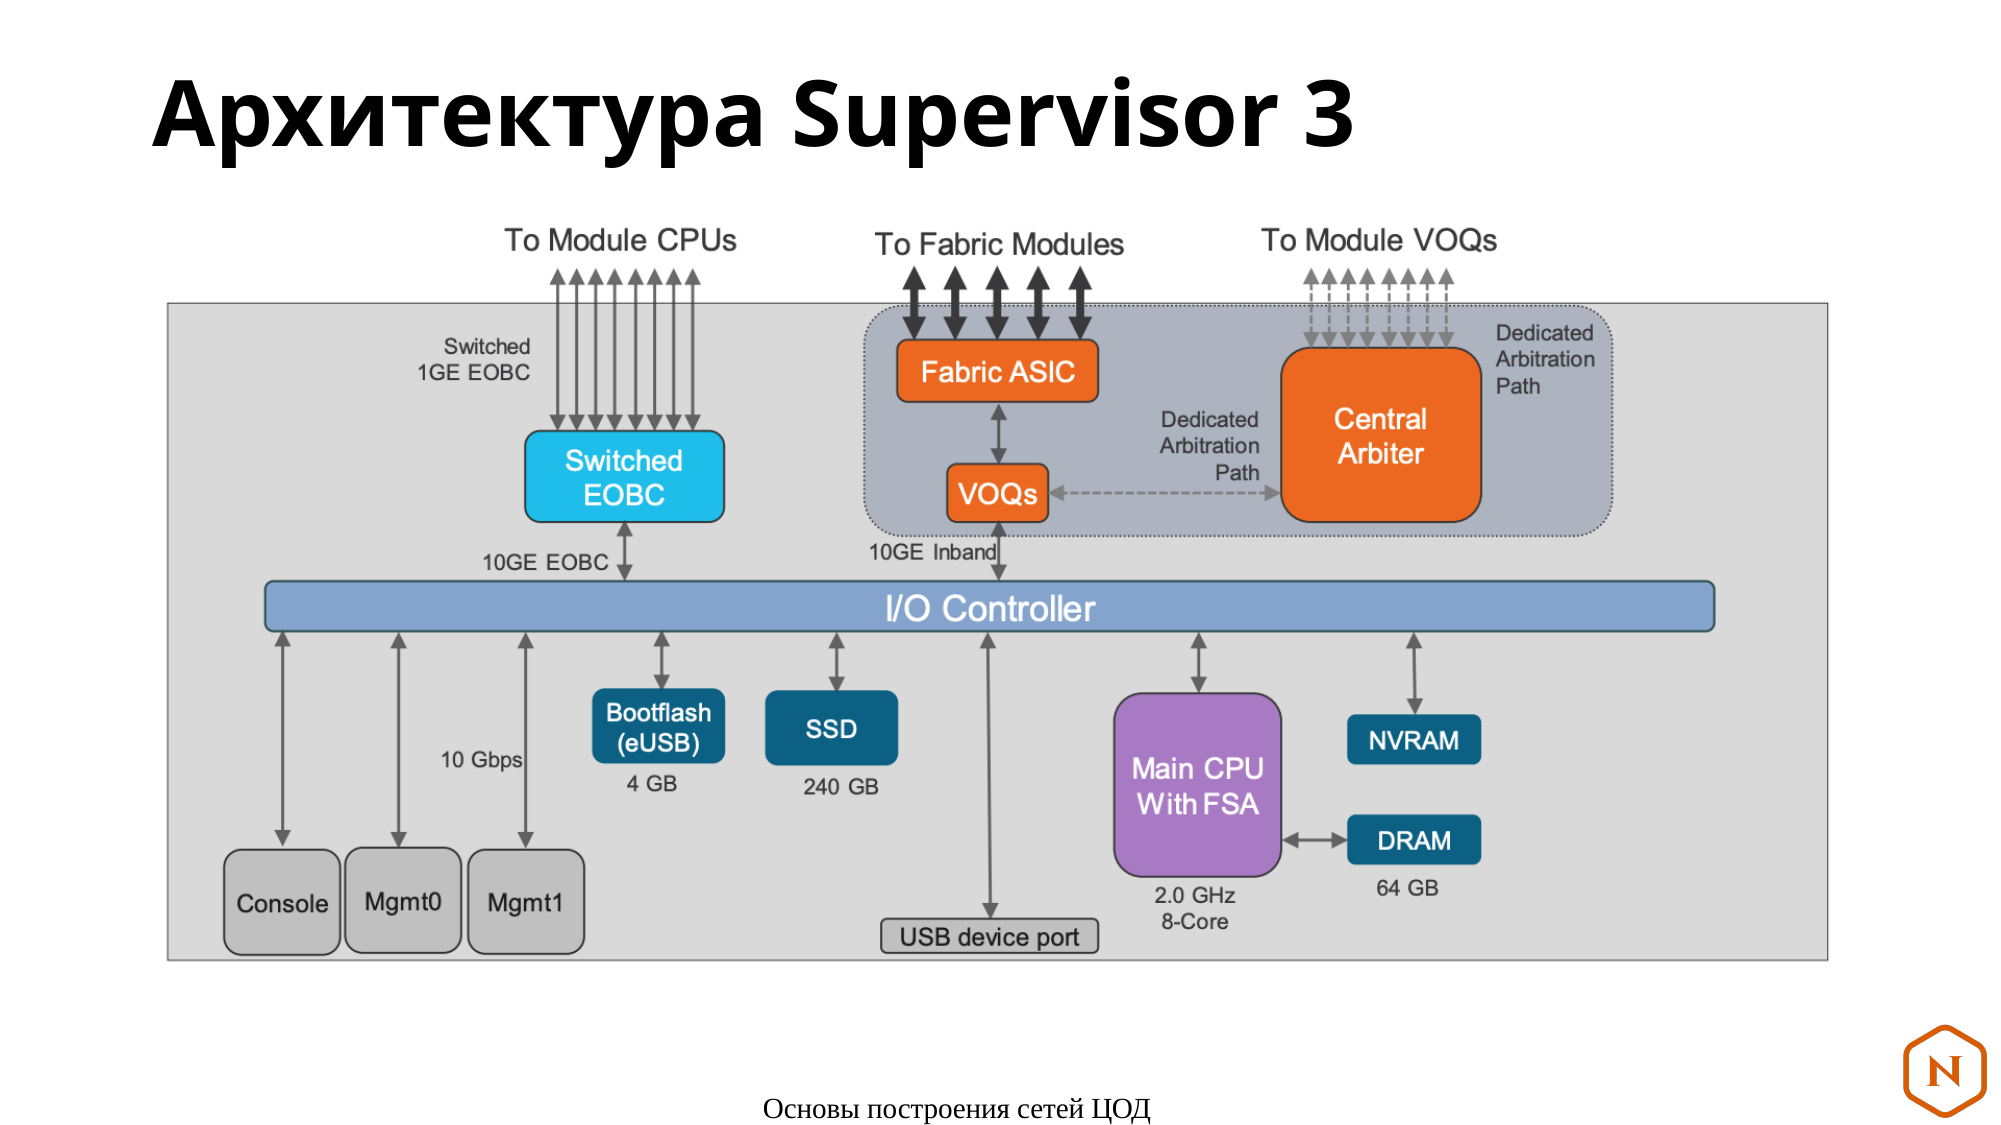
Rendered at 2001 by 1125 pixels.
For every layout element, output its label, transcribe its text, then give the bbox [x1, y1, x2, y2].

title Архитектура Supervisor 3 [137, 59, 1863, 171]
picture [1890, 1014, 2000, 1125]
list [151, 209, 1848, 975]
footer Основы построения сетей ЦОД [738, 1082, 1176, 1125]
